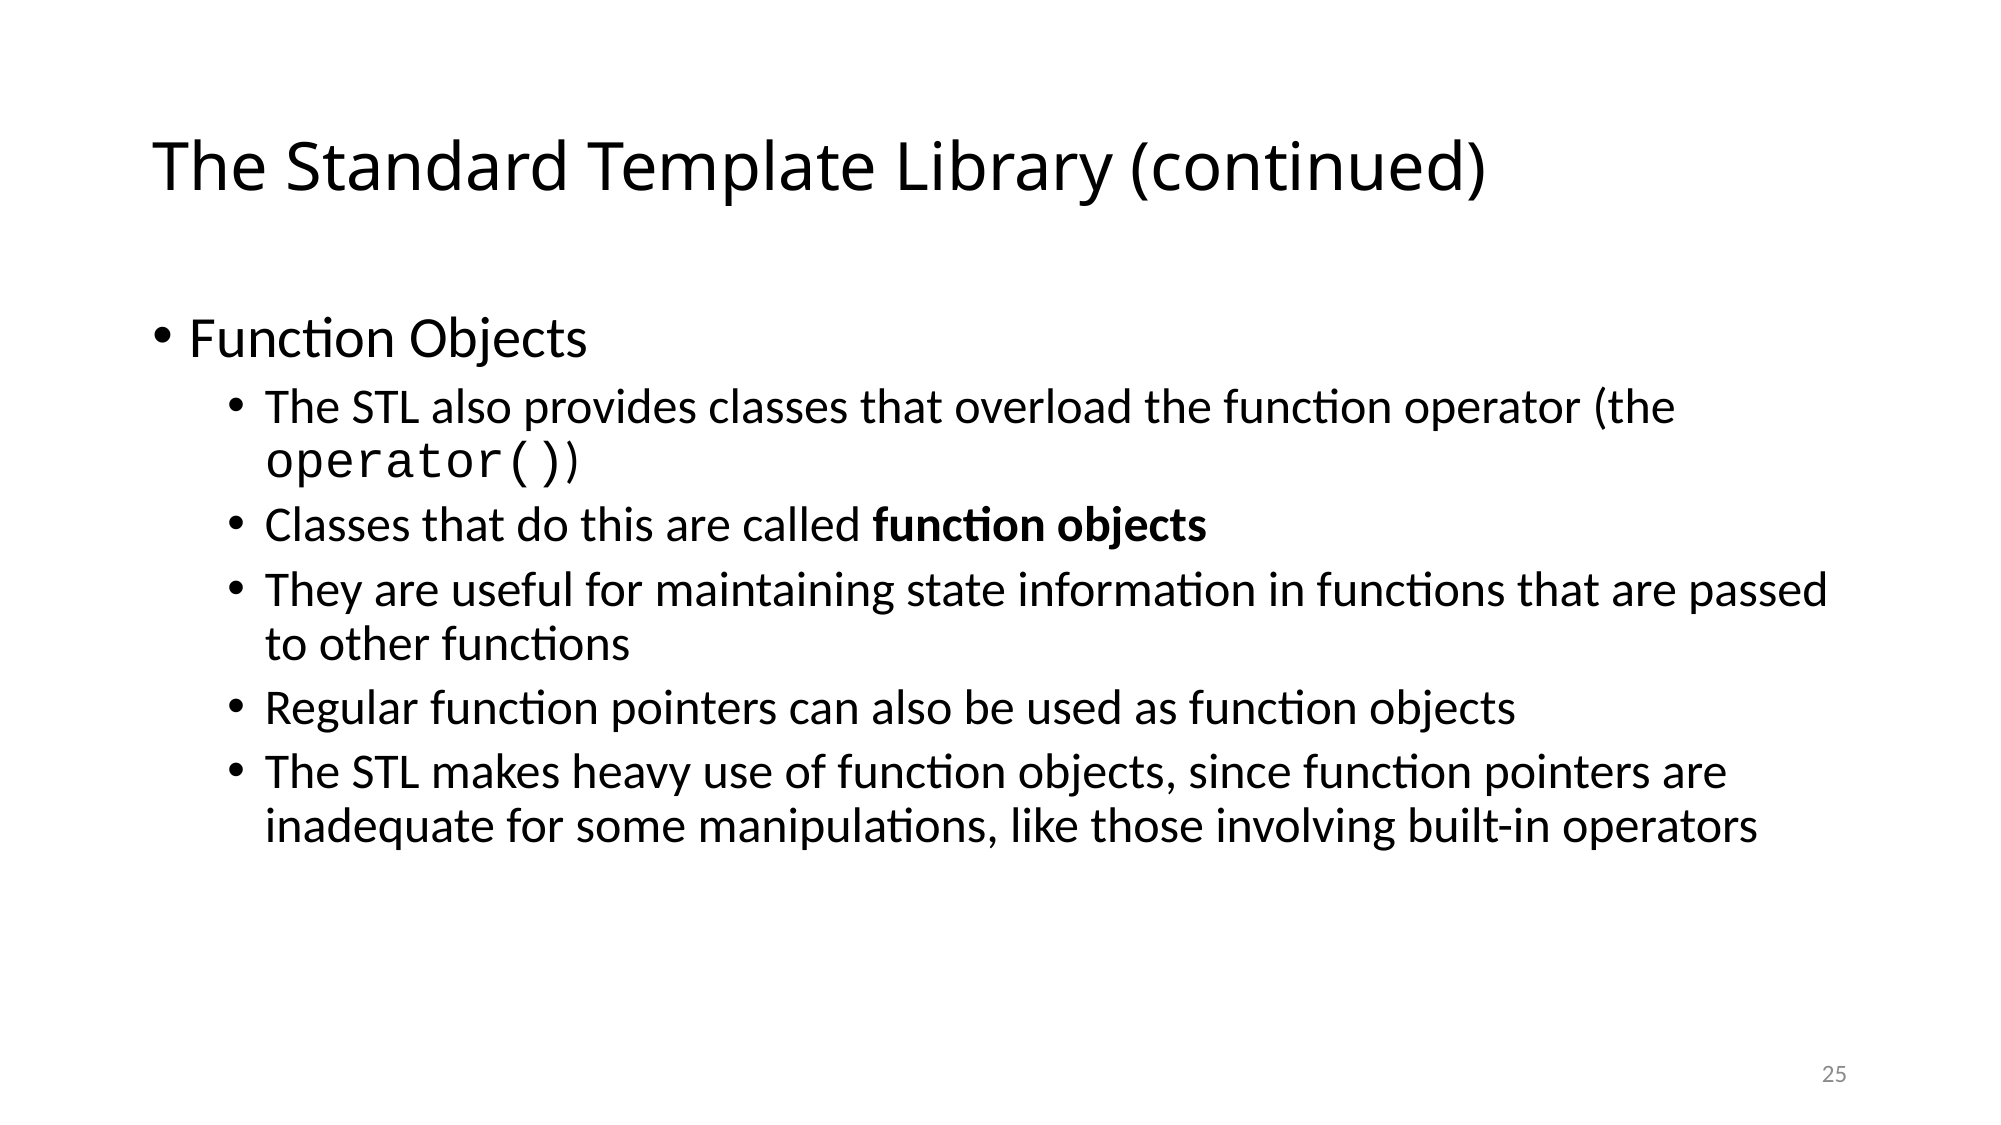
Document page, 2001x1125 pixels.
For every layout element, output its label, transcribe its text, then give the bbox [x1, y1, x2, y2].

slide_number 25 [1412, 1042, 1863, 1103]
list Function Objects The STL also provides classes that overload the function operator (the operator()) Classes that do this are called function objects They are useful for maintaining state information in functions that are passed to other functions Regular function pointers can also be used as function objects The STL makes heavy use of function objects, since function pointers are inadequate for some manipulations, like those involving built-in operators [137, 299, 1863, 1014]
title The Standard Template Library (continued) [137, 59, 1863, 278]
